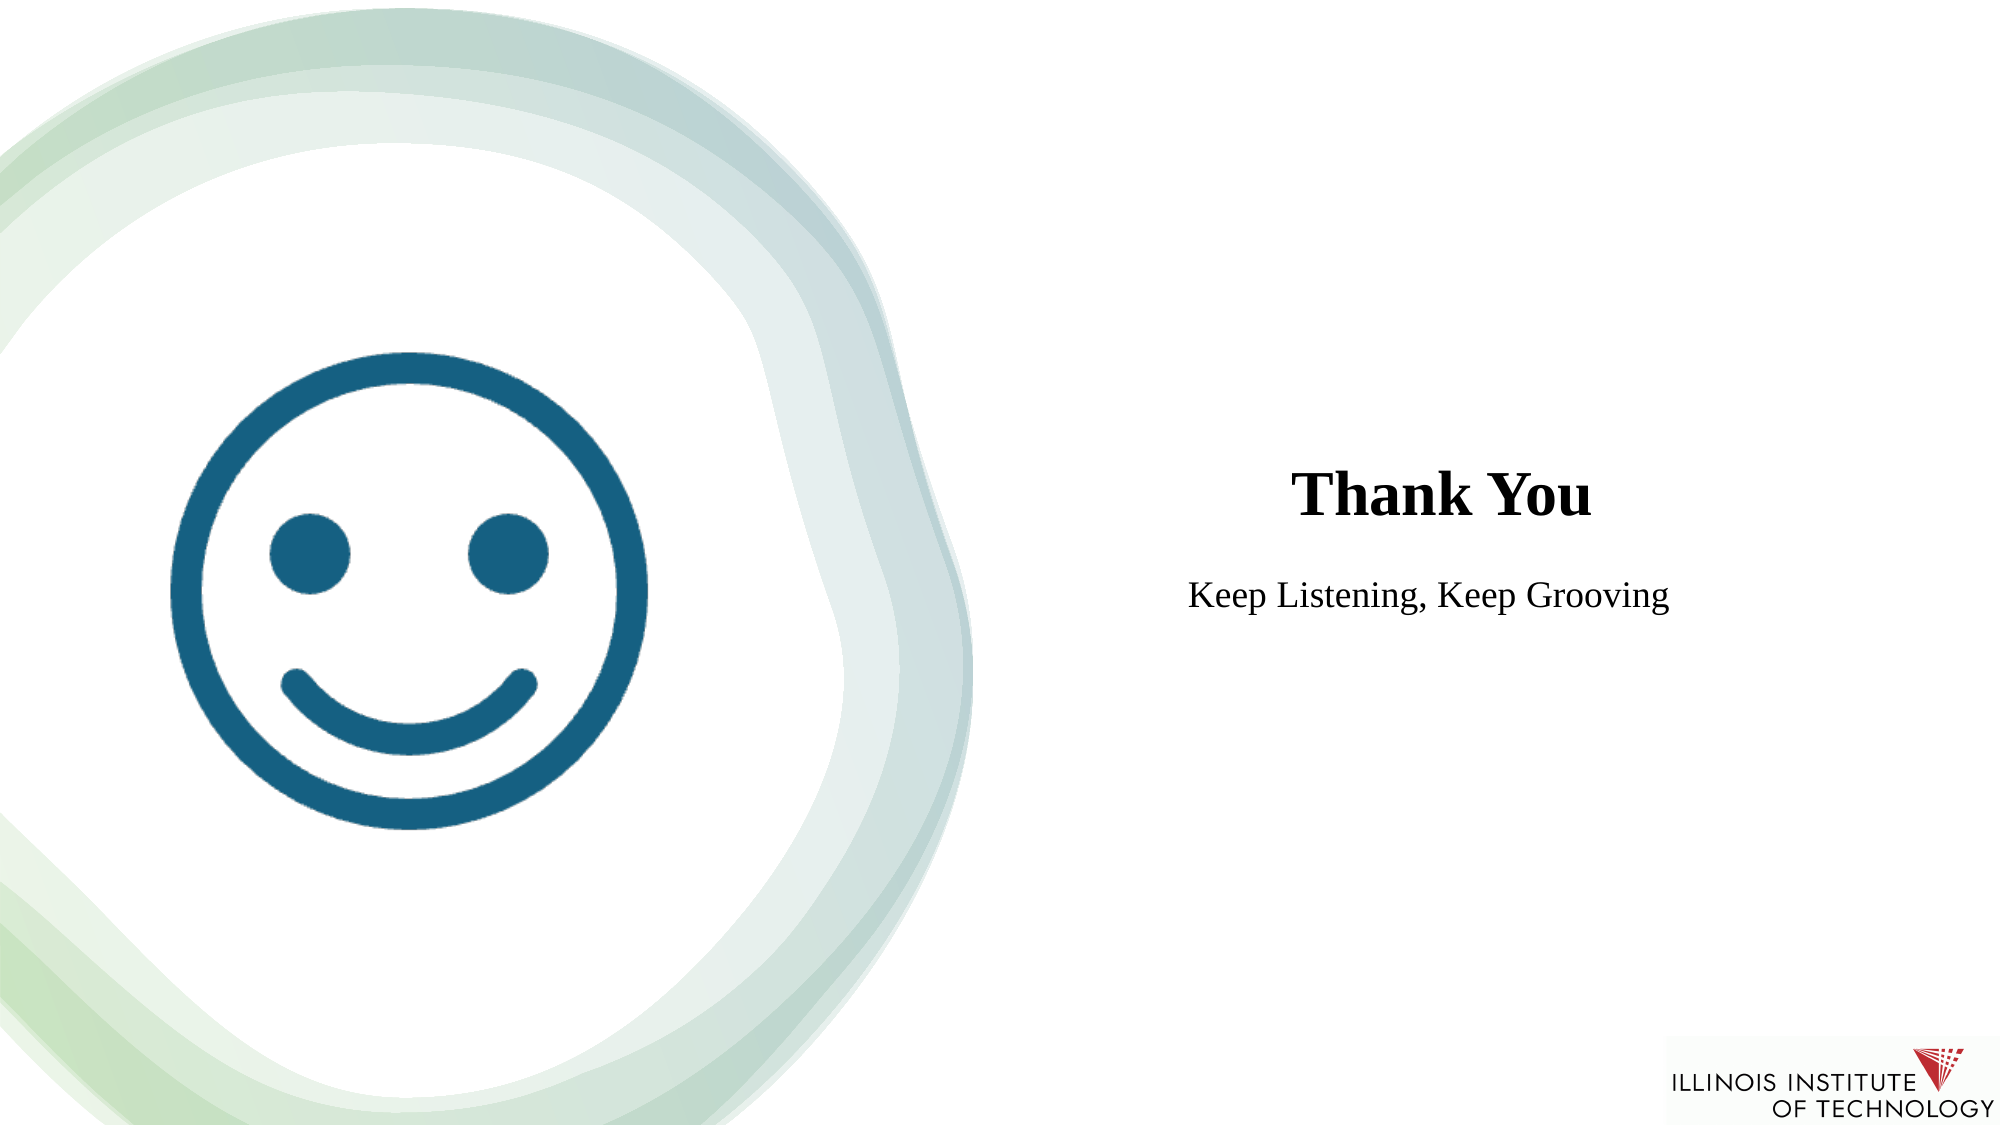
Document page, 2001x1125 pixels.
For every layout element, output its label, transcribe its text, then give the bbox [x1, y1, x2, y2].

text_box [0, 0, 2000, 1125]
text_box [0, 8, 974, 1125]
picture [1663, 1035, 2000, 1125]
list Thank You [1034, 382, 1851, 614]
text_box 🎶 Keep Listening, Keep Grooving 🎶 [1134, 562, 1810, 623]
